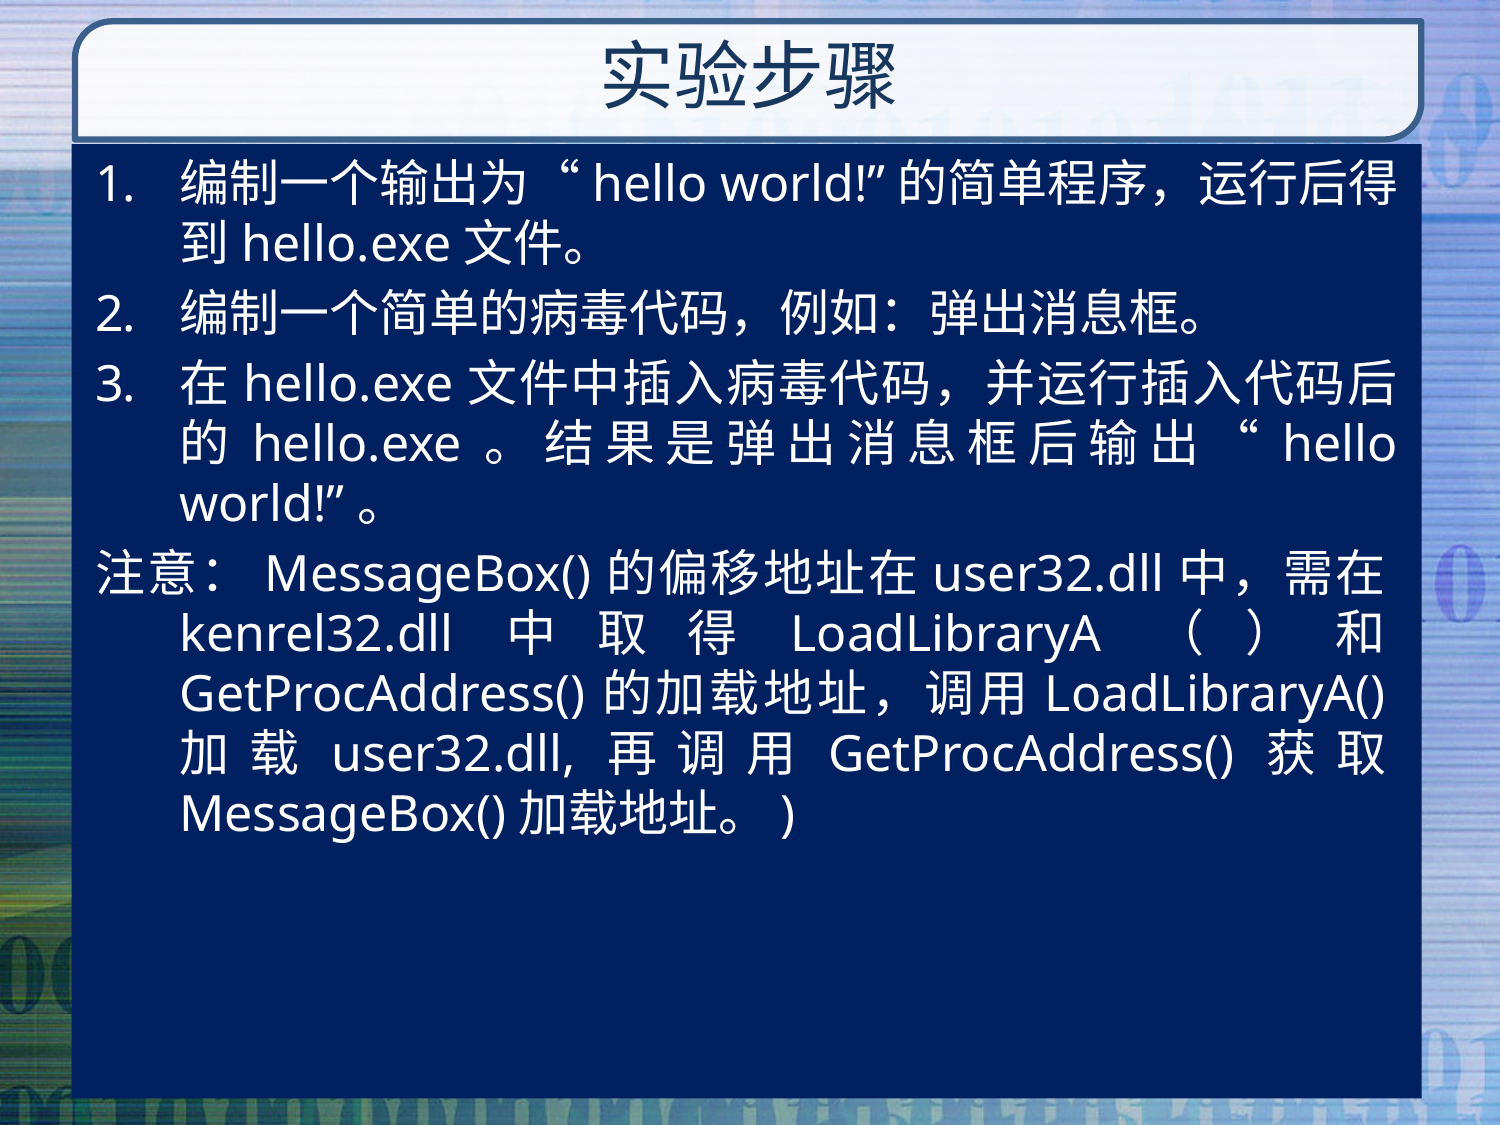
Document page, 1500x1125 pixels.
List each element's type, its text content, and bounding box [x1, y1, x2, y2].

picture [0, 0, 1500, 1125]
list 编制一个输出为“hello world!”的简单程序，运行后得到hello.exe文件。 编制一个简单的病毒代码，例如：弹出消息框。 在hello.exe文件中插入病毒代码，并运行插入代码后的hello.exe。结果是弹出消息框后输出“hello world!”。 注意：MessageBox()的偏移地址在user32.dll中，需在kenrel32.dll中取得LoadLibraryA（）和GetProcAddress()的加载地址，调用LoadLibraryA()加载user32.dll,再调用GetProcAddress()获取MessageBox()加载地址。) [71, 144, 1422, 1099]
title 实验步骤 [76, 21, 1423, 135]
